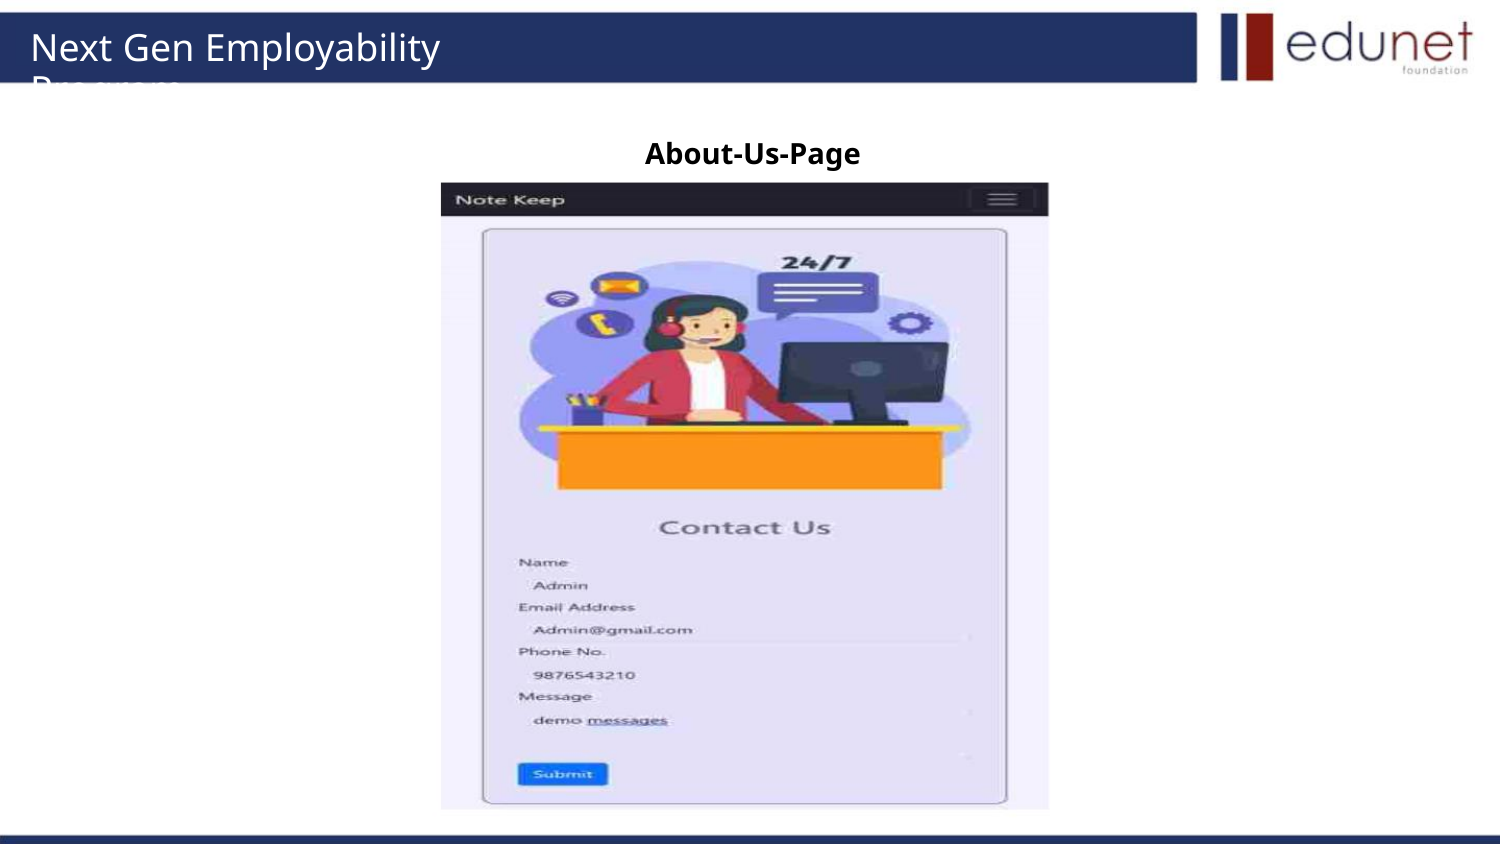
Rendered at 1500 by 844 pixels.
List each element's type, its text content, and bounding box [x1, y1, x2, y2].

text_box [0, 0, 1500, 844]
text_box About-Us-Page [644, 137, 881, 171]
text_box Next Gen Employability Program [30, 27, 599, 112]
